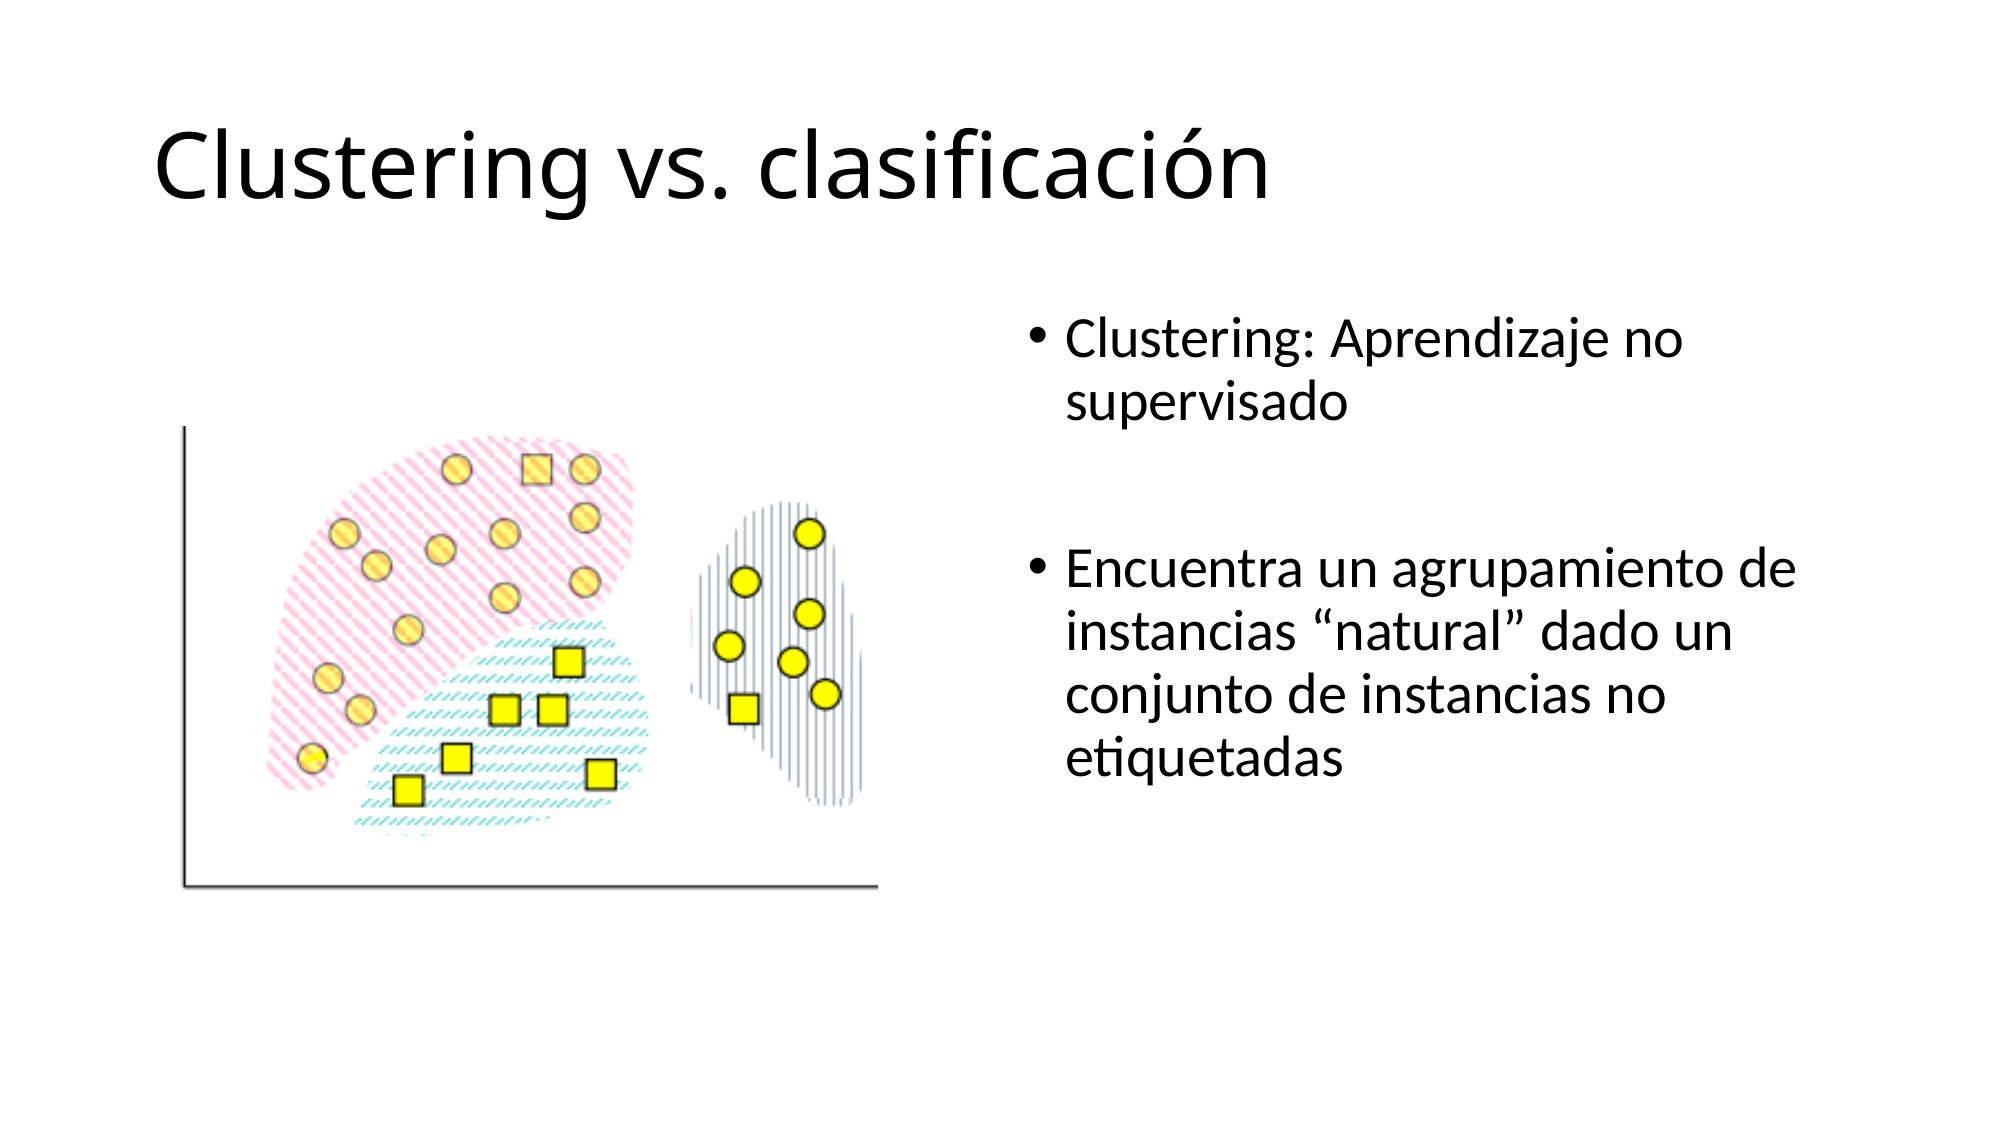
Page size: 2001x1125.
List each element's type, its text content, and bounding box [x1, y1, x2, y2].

list Clustering: Aprendizaje no supervisado Encuentra un agrupamiento de instancias “natural” dado un conjunto de instancias no etiquetadas [1012, 299, 1863, 1014]
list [154, 426, 879, 912]
title Clustering vs. clasificación [137, 59, 1863, 278]
